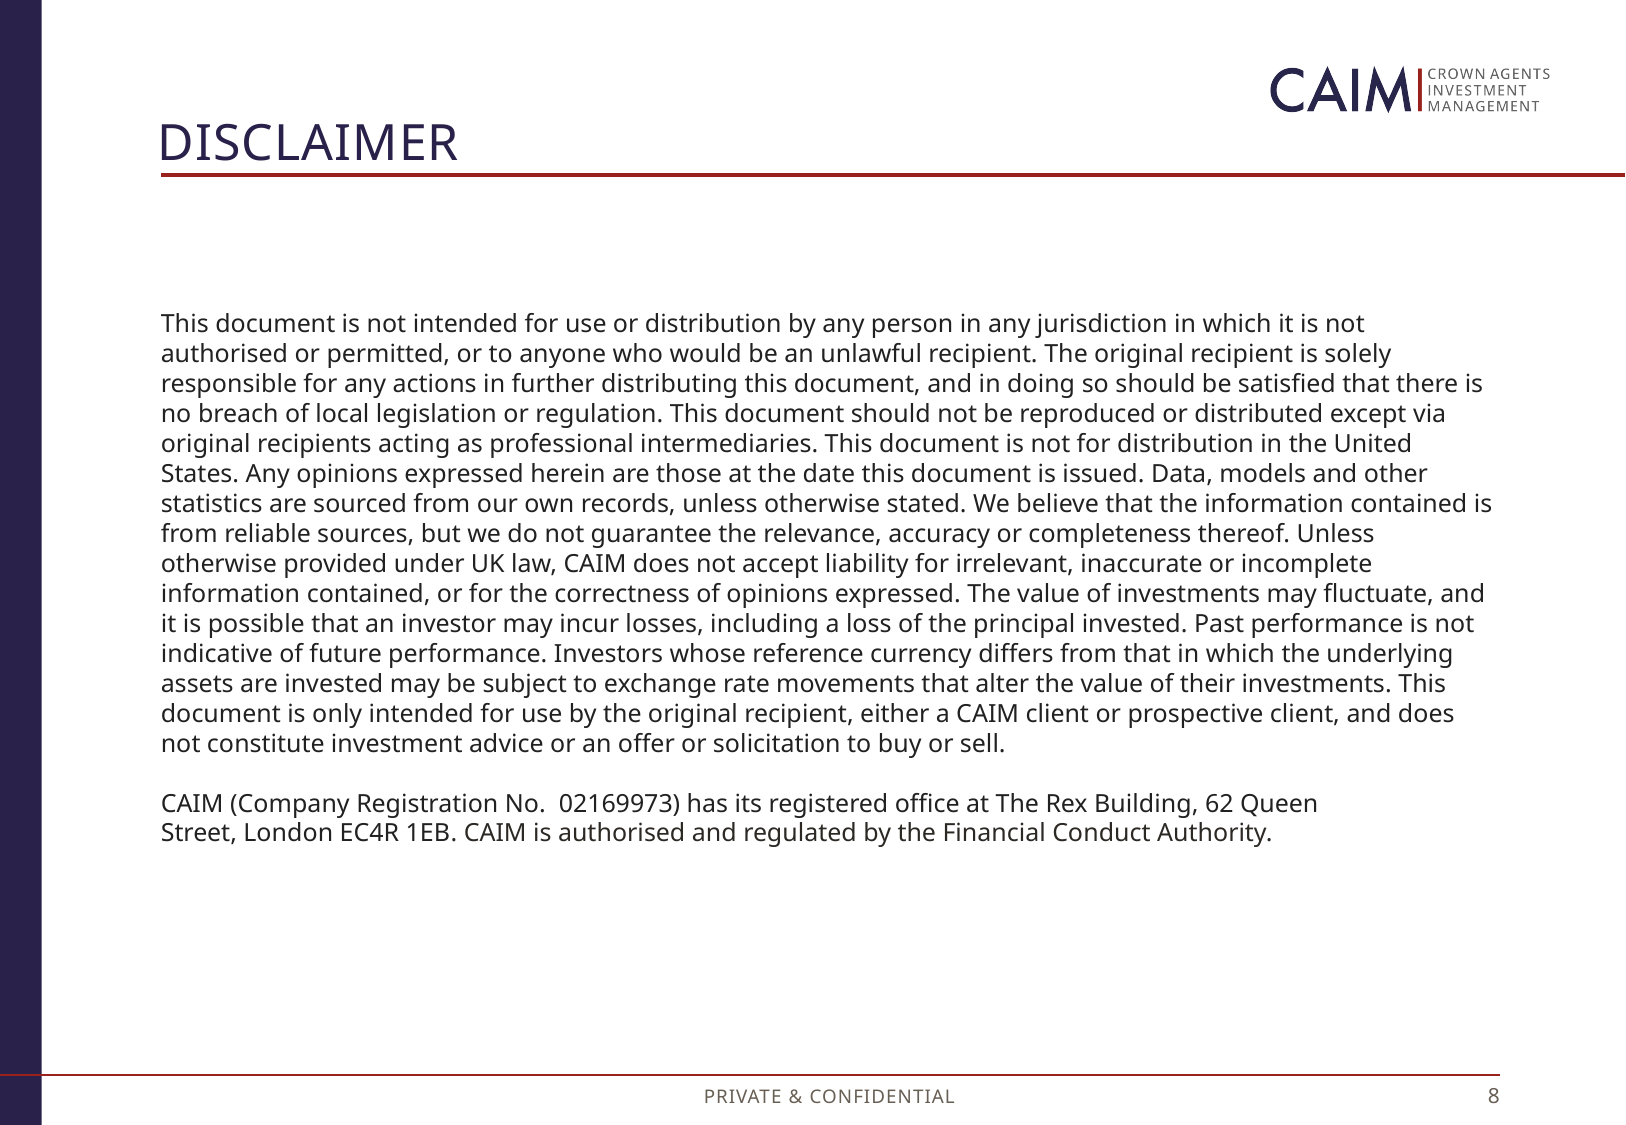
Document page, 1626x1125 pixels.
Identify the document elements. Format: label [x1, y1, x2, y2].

picture [1253, 61, 1555, 128]
